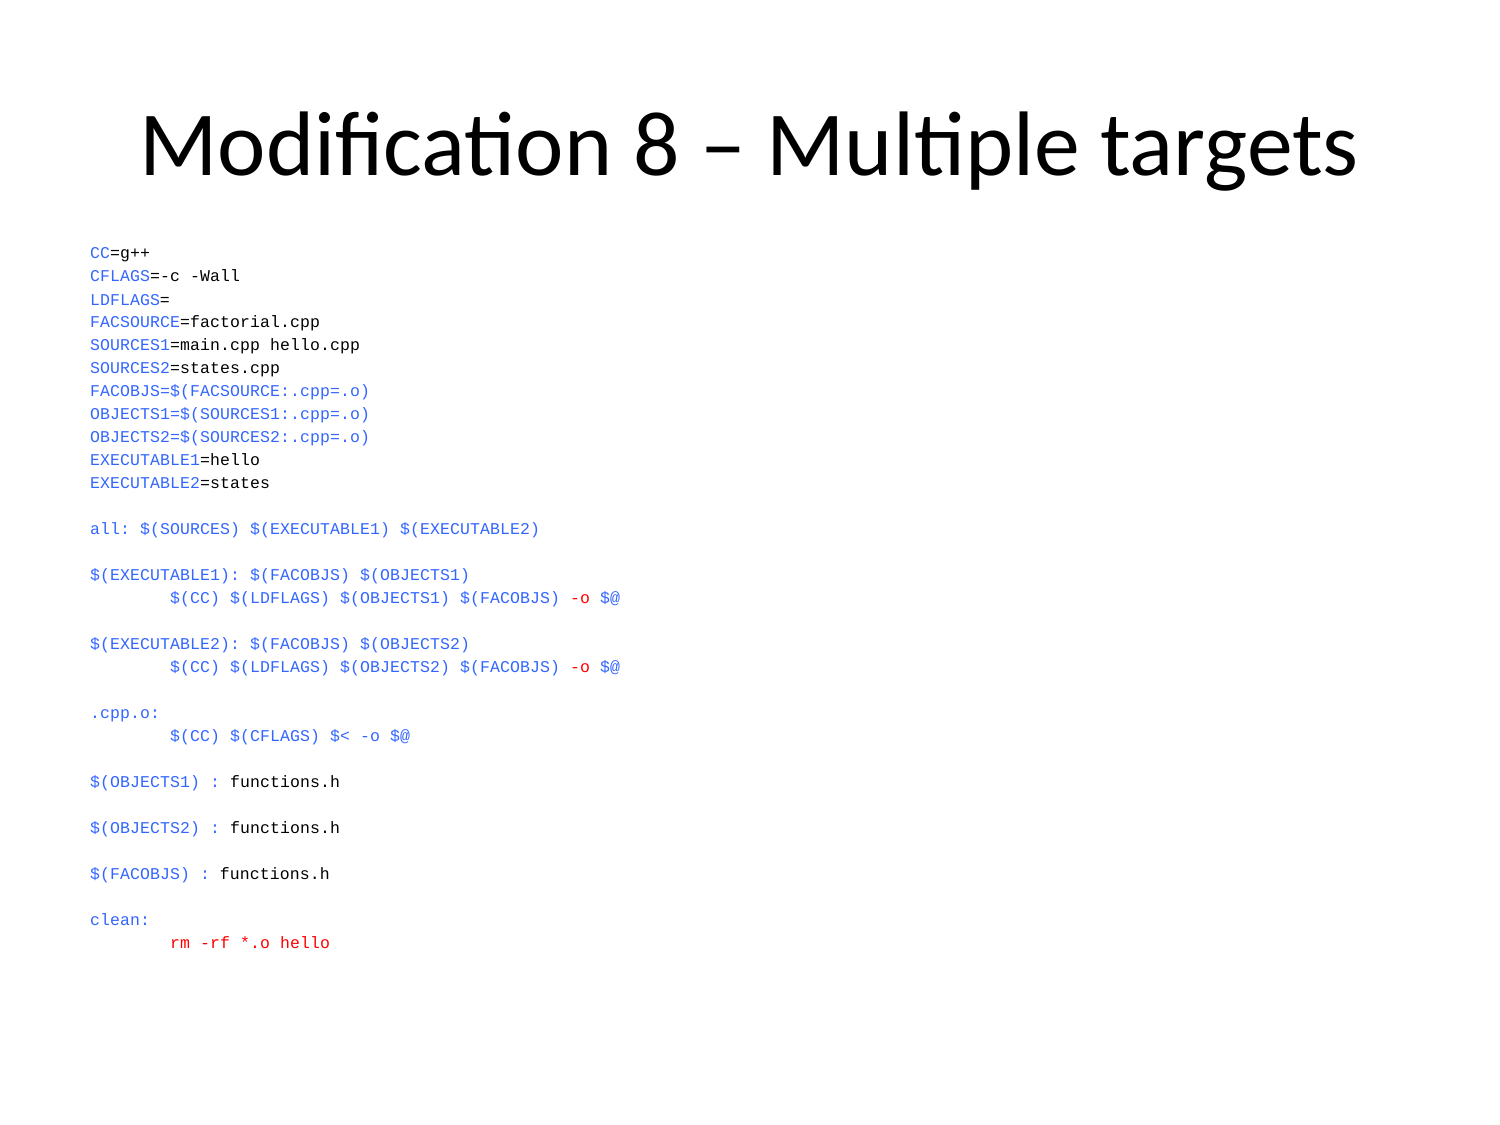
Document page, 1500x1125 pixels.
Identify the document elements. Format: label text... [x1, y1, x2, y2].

title Modification 8 – Multiple targets [75, 45, 1425, 233]
list CC=g++ CFLAGS=-c -Wall LDFLAGS= FACSOURCE=factorial.cpp SOURCES1=main.cpp hello.cpp SOURCES2=states.cpp FACOBJS=$(FACSOURCE:.cpp=.o) OBJECTS1=$(SOURCES1:.cpp=.o) OBJECTS2=$(SOURCES2:.cpp=.o) EXECUTABLE1=hello EXECUTABLE2=states all: $(SOURCES) $(EXECUTABLE1) $(EXECUTABLE2) $(EXECUTABLE1): $(FACOBJS) $(OBJECTS1) $(CC) $(LDFLAGS) $(OBJECTS1) $(FACOBJS) -o $@ $(EXECUTABLE2): $(FACOBJS) $(OBJECTS2) $(CC) $(LDFLAGS) $(OBJECTS2) $(FACOBJS) -o $@ .cpp.o: $(CC) $(CFLAGS) $< -o $@ $(OBJECTS1) : functions.h $(OBJECTS2) : functions.h $(FACOBJS) : functions.h clean: rm -rf *.o hello [75, 234, 1425, 978]
